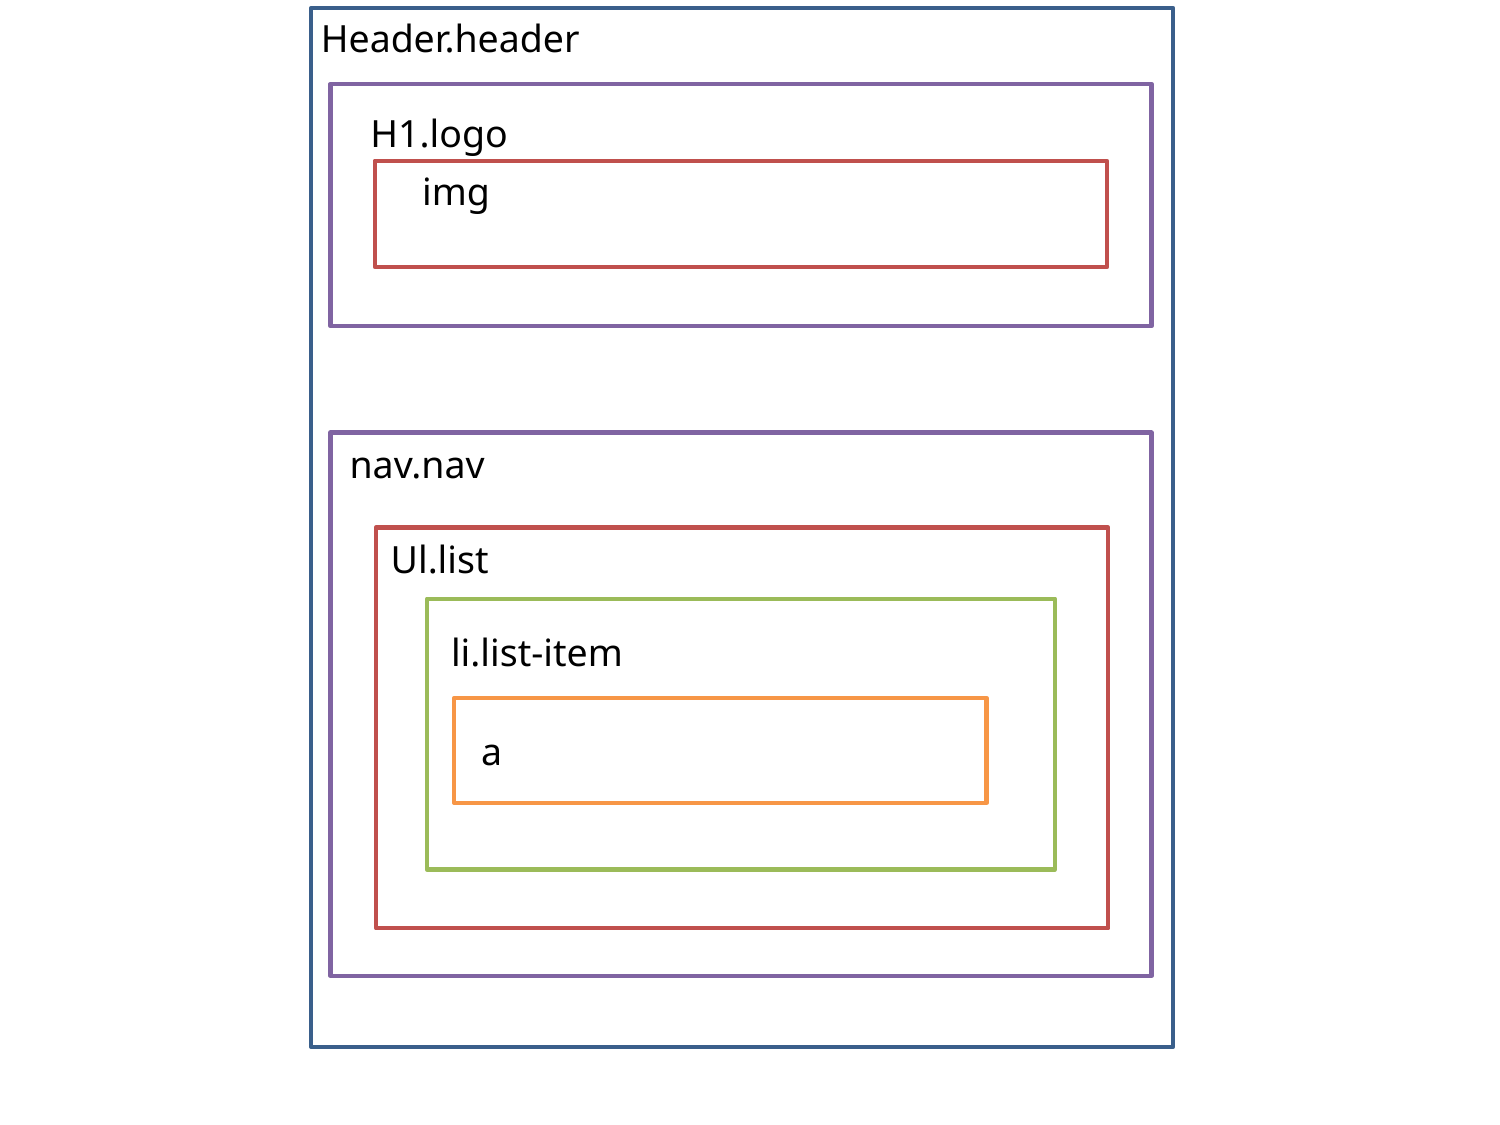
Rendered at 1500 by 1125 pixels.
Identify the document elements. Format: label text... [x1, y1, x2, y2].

text_box nav.nav [334, 434, 677, 494]
text_box img [407, 160, 716, 221]
text_box li.list-item [436, 621, 786, 682]
text_box [425, 597, 1057, 872]
text_box [452, 696, 989, 805]
text_box H1.logo [355, 102, 698, 163]
text_box [373, 159, 1109, 269]
text_box [328, 82, 1154, 328]
text_box a [466, 720, 623, 780]
text_box [309, 6, 1175, 1049]
text_box Header.header [306, 8, 595, 68]
text_box [328, 430, 1154, 978]
